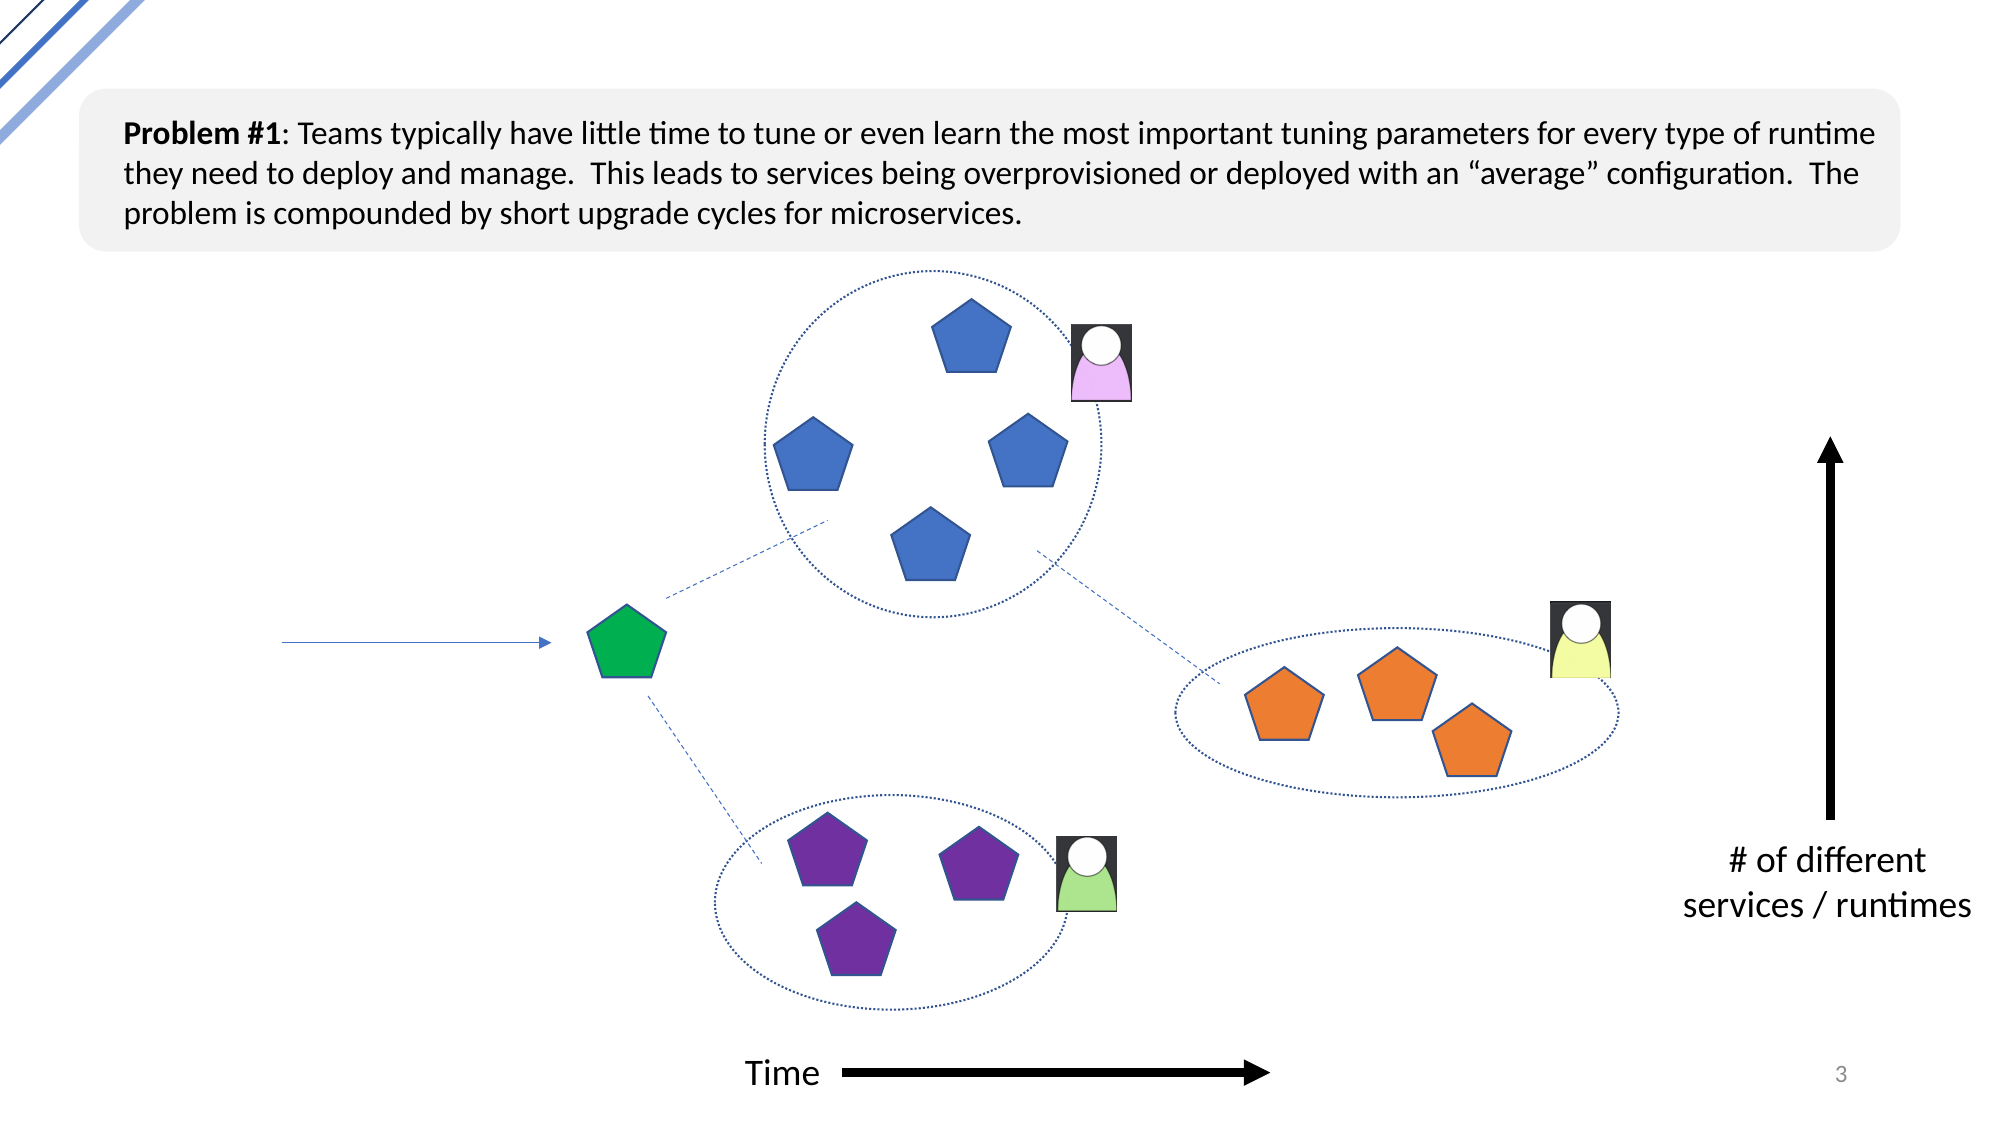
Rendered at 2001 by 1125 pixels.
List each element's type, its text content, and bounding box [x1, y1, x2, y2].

text_box [987, 412, 1069, 488]
text_box Problem #1: Teams typically have little time to tune or even learn the most important tuning parameters for every type of runtime they need to deploy and manage. This leads to services being overprovisioned or deployed with an “average” configuration. The problem is compounded by short upgrade cycles for microservices. [108, 103, 1901, 239]
picture [1056, 836, 1117, 912]
picture [1071, 324, 1132, 402]
text_box [586, 603, 668, 679]
text_box # of different services / runtimes [1668, 827, 1988, 933]
text_box [815, 901, 897, 977]
text_box [890, 506, 972, 582]
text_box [729, 1040, 1271, 1102]
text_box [1037, 550, 1220, 684]
text_box [1243, 665, 1325, 741]
text_box [77, 87, 1899, 253]
text_box [1356, 646, 1438, 722]
slide_number 3 [1412, 1042, 1863, 1103]
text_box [648, 695, 762, 864]
text_box [938, 825, 1020, 901]
text_box [713, 794, 1068, 1011]
text_box [930, 297, 1013, 373]
text_box [1431, 702, 1513, 778]
text_box [772, 415, 854, 491]
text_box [666, 520, 828, 599]
text_box [1174, 627, 1620, 799]
text_box [763, 270, 1103, 619]
picture [1550, 601, 1611, 678]
text_box [786, 811, 869, 887]
